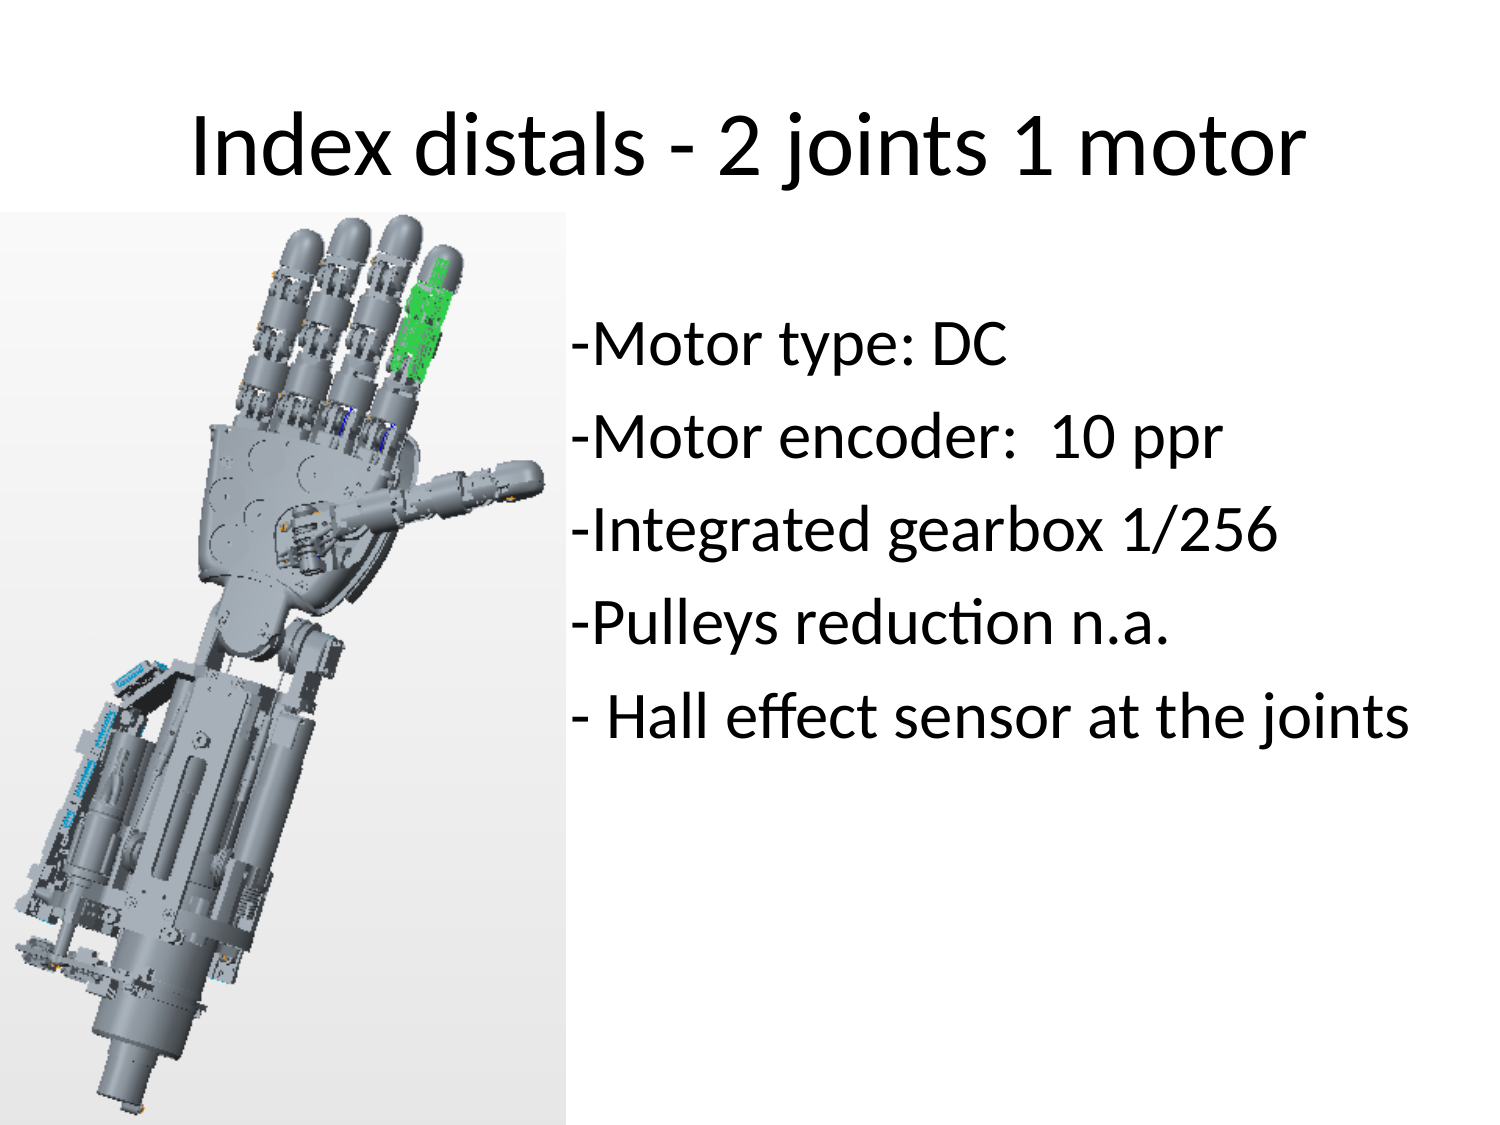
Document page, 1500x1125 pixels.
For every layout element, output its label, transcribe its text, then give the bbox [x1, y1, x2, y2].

picture [0, 212, 566, 1125]
title Index distals - 2 joints 1 motor [75, 45, 1425, 233]
list -Motor type: DC -Motor encoder: 10 ppr -Integrated gearbox 1/256 -Pulleys reduction n.a. - Hall effect sensor at the joints [569, 290, 1459, 1034]
